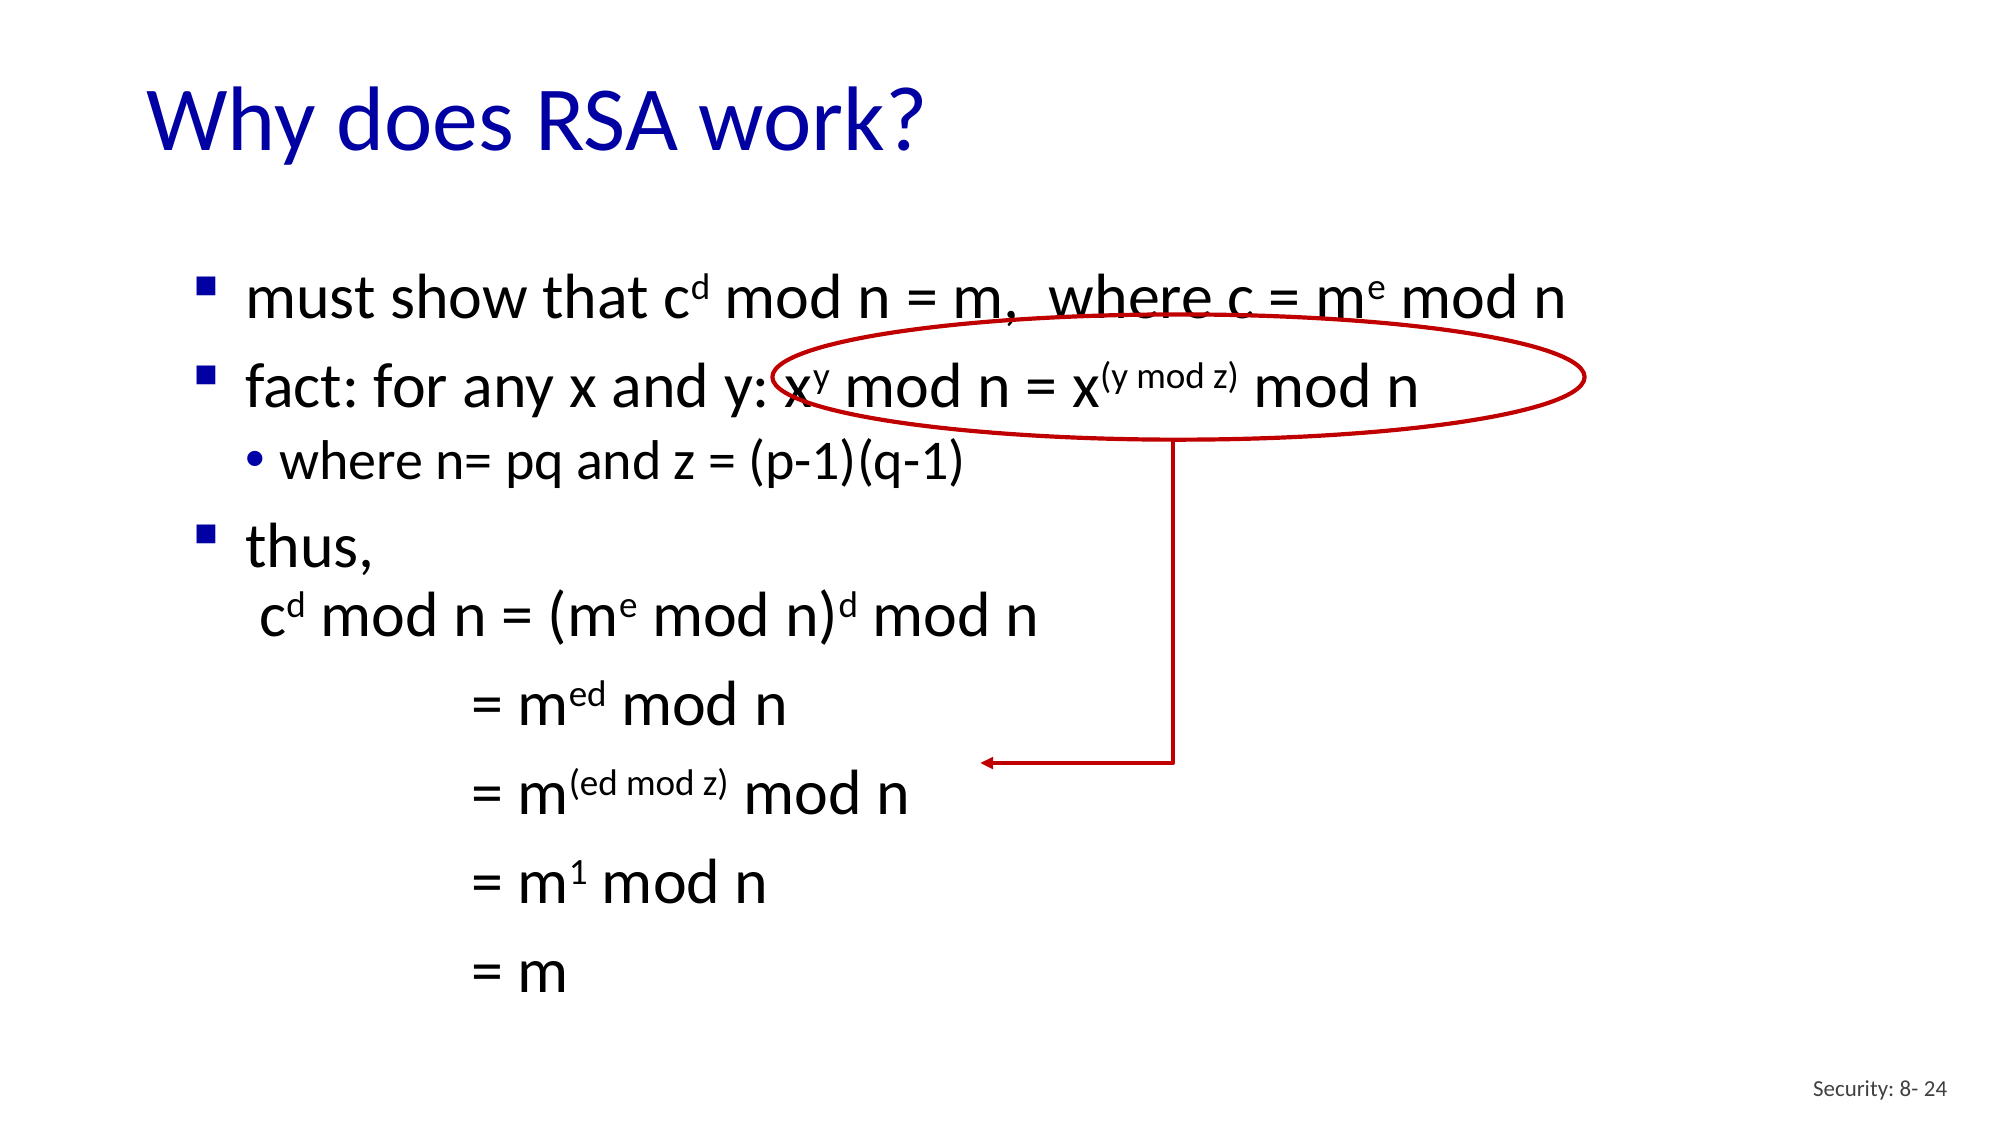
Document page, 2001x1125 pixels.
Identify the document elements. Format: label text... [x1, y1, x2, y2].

slide_number Security: 8- 24 [1512, 1056, 1963, 1117]
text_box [772, 314, 1585, 764]
text_box must show that cd mod n = m, where c = me mod n fact: for any x and y: xy mod n = x(y mod z) mod n where n= pq and z = (p-1)(q-1) thus, cd mod n = (me mod n)d mod n = med mod n = m(ed mod z) mod n = m1 mod n = m [174, 255, 1835, 1019]
title Why does RSA work? [131, 47, 1856, 195]
